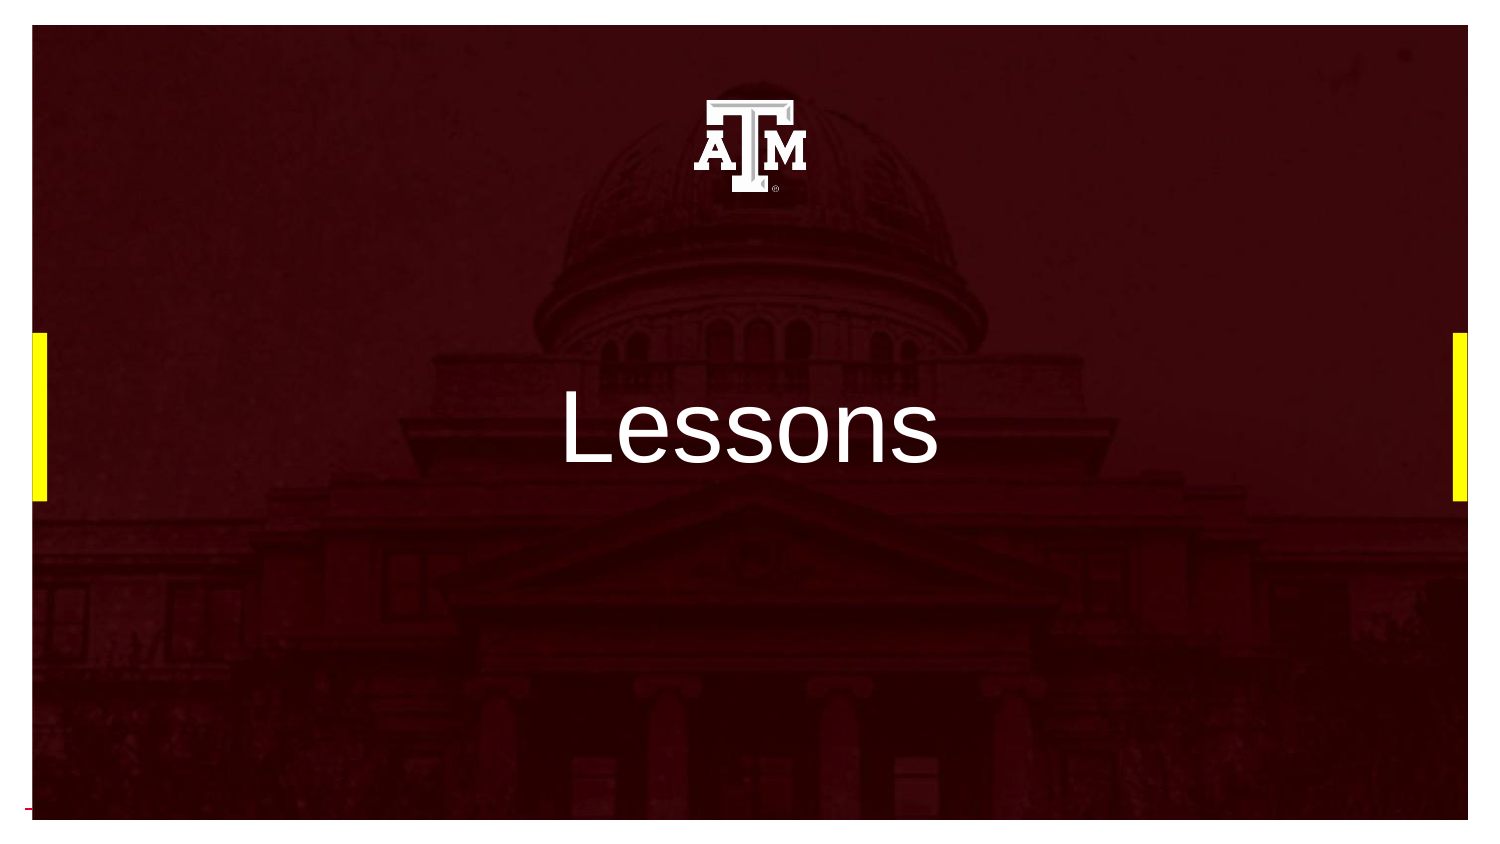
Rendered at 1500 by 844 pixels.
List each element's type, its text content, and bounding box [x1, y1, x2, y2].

title Lessons [271, 354, 1229, 490]
picture [32, 25, 1468, 820]
